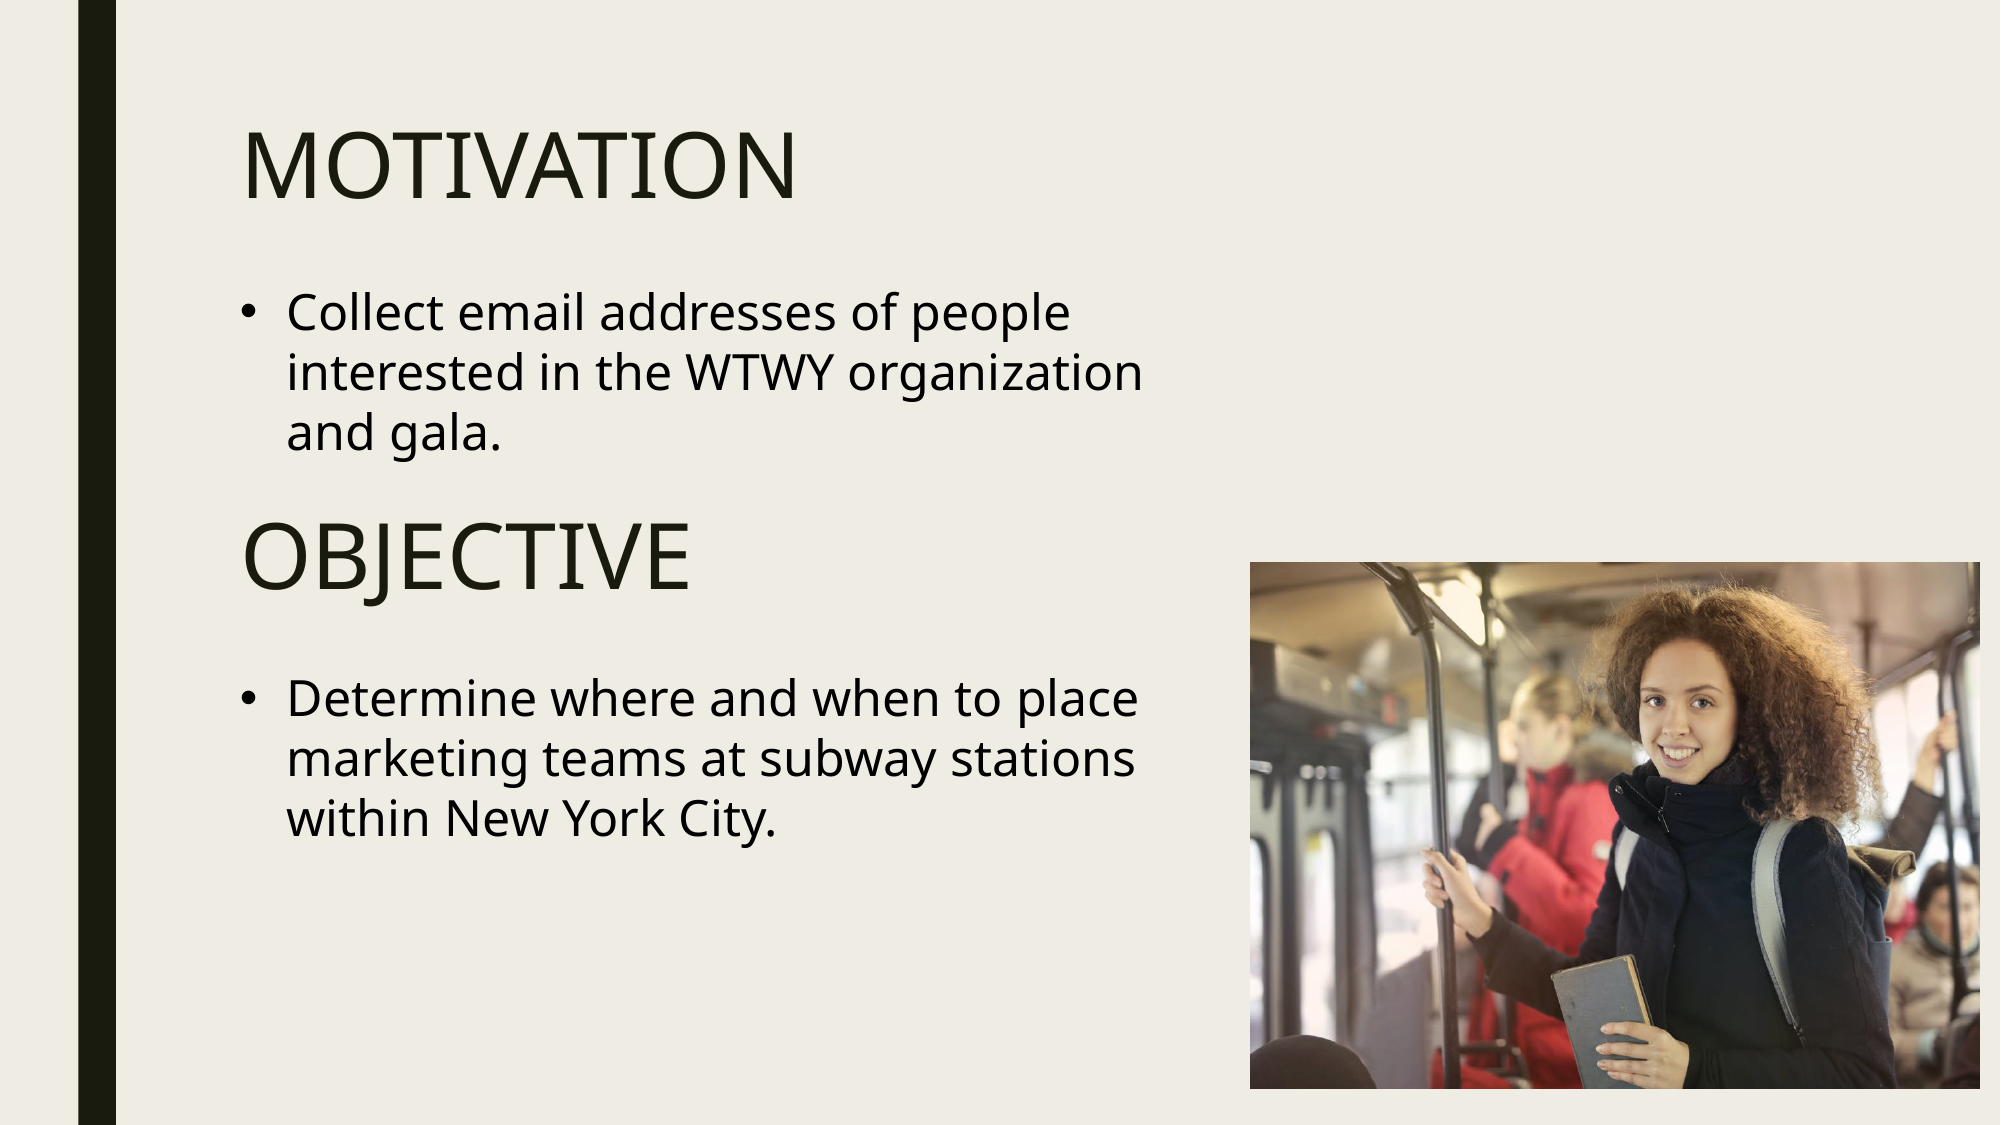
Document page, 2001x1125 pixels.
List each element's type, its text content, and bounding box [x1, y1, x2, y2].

title MOTIVATION [225, 112, 1800, 236]
text_box Collect email addresses of people interested in the WTWY organization and gala. [224, 272, 1216, 503]
text_box Determine where and when to place marketing teams at subway stations within New York City. [224, 659, 1216, 905]
text_box OBJECTIVE [224, 503, 1800, 627]
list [1250, 562, 1980, 1089]
